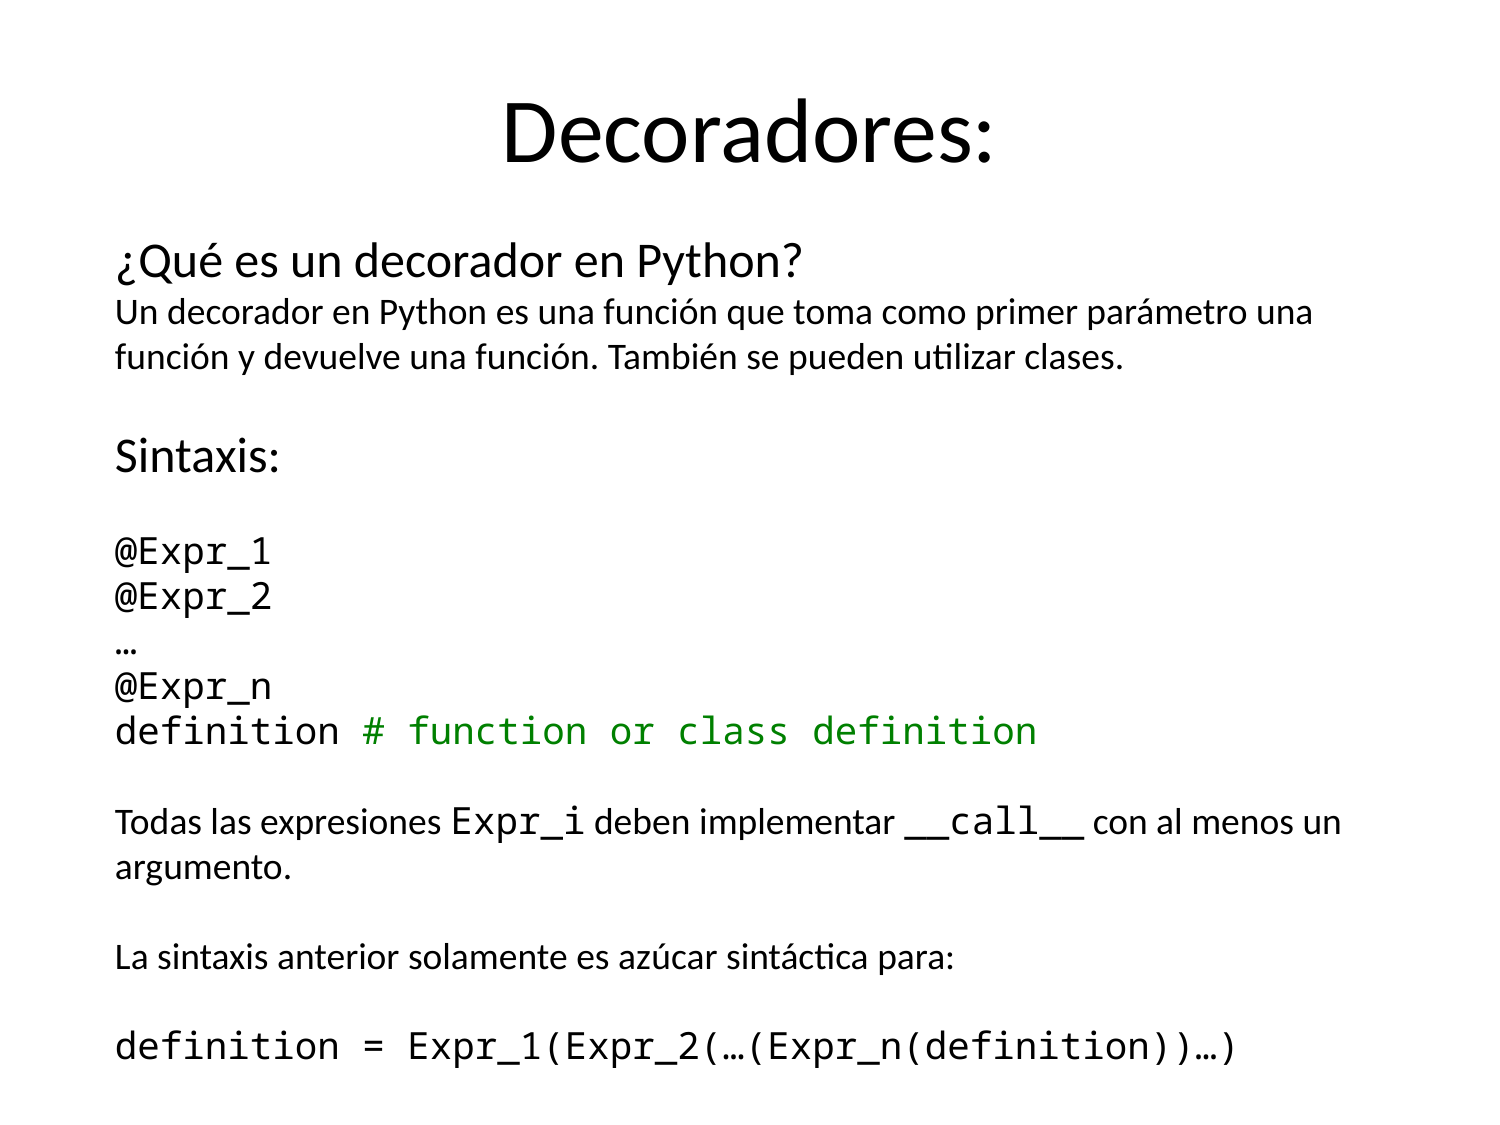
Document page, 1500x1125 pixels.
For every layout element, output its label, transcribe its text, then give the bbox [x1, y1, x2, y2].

text_box Decoradores: [74, 32, 1425, 220]
text_box ¿Qué es un decorador en Python? Un decorador en Python es una función que toma como primer parámetro una función y devuelve una función. También se pueden utilizar clases. Sintaxis: @Expr_1 @Expr_2 … @Expr_n definition # function or class definition Todas las expresiones Expr_i deben implementar __call__ con al menos un argumento. La sintaxis anterior solamente es azúcar sintáctica para: definition = Expr_1(Expr_2(…(Expr_n(definition))…) [100, 220, 1400, 1075]
